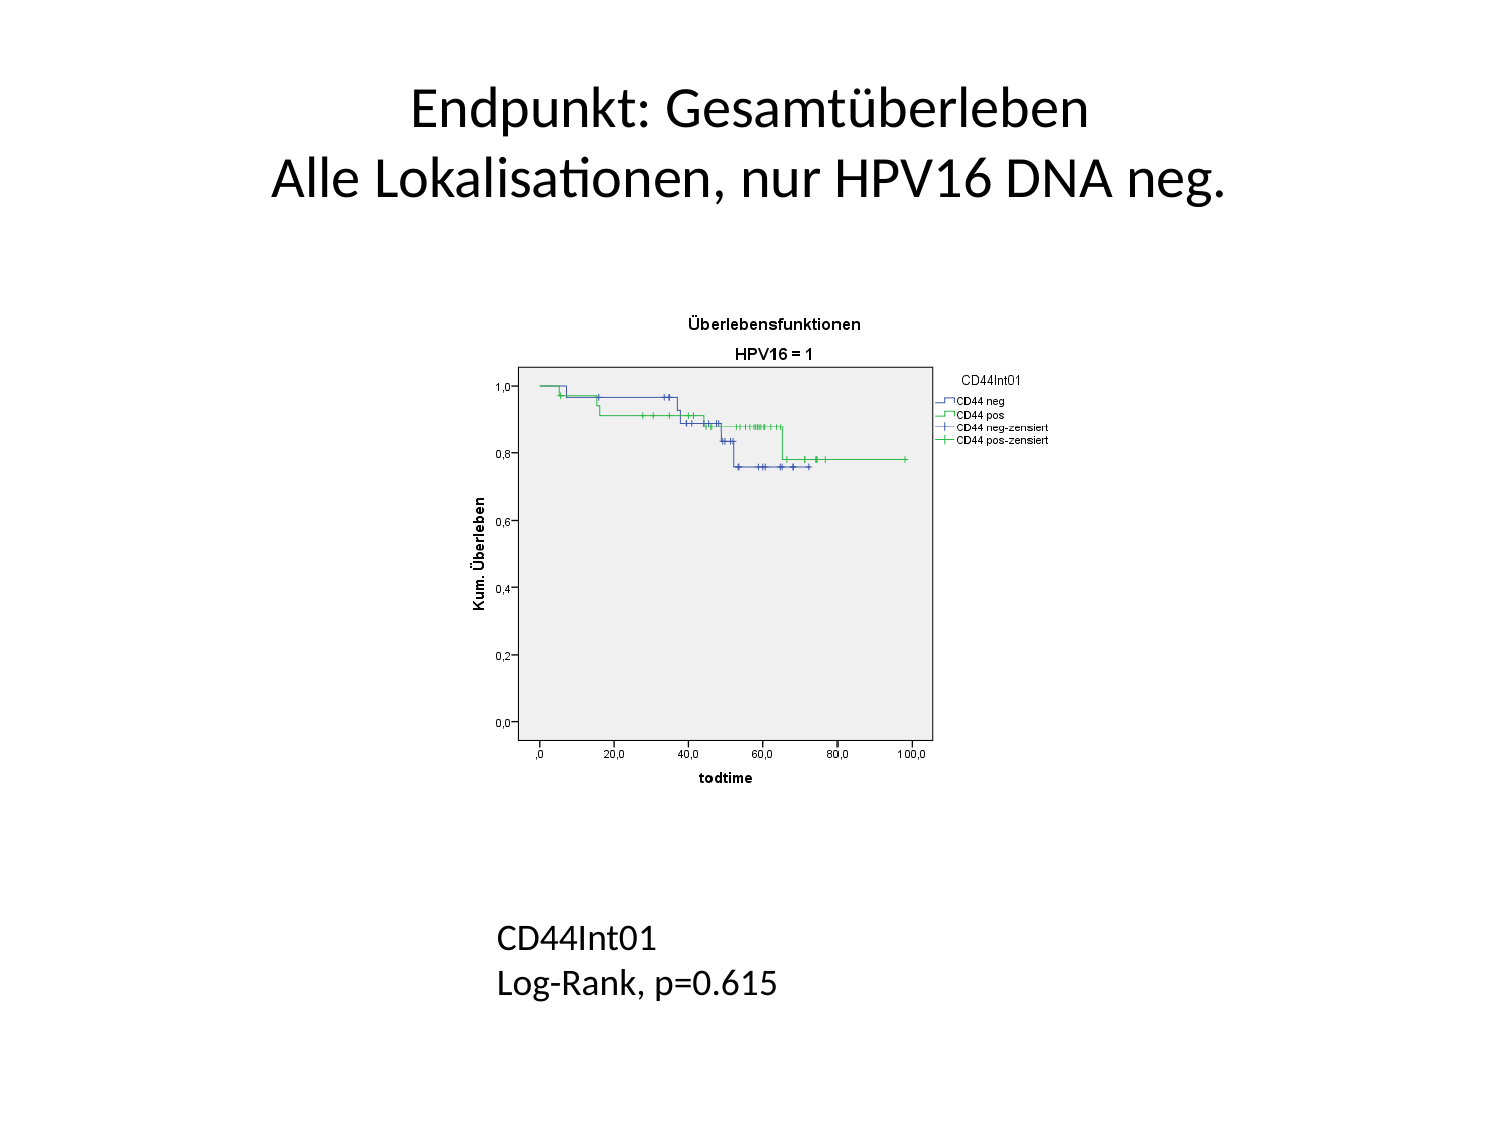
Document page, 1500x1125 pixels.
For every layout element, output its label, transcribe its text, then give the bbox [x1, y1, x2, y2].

picture [457, 302, 1093, 799]
text_box CD44Int01 Log-Rank, p=0.615 [482, 905, 1172, 1010]
text_box Endpunkt: Gesamtüberleben Alle Lokalisationen, nur HPV16 DNA neg. [74, 45, 1425, 233]
